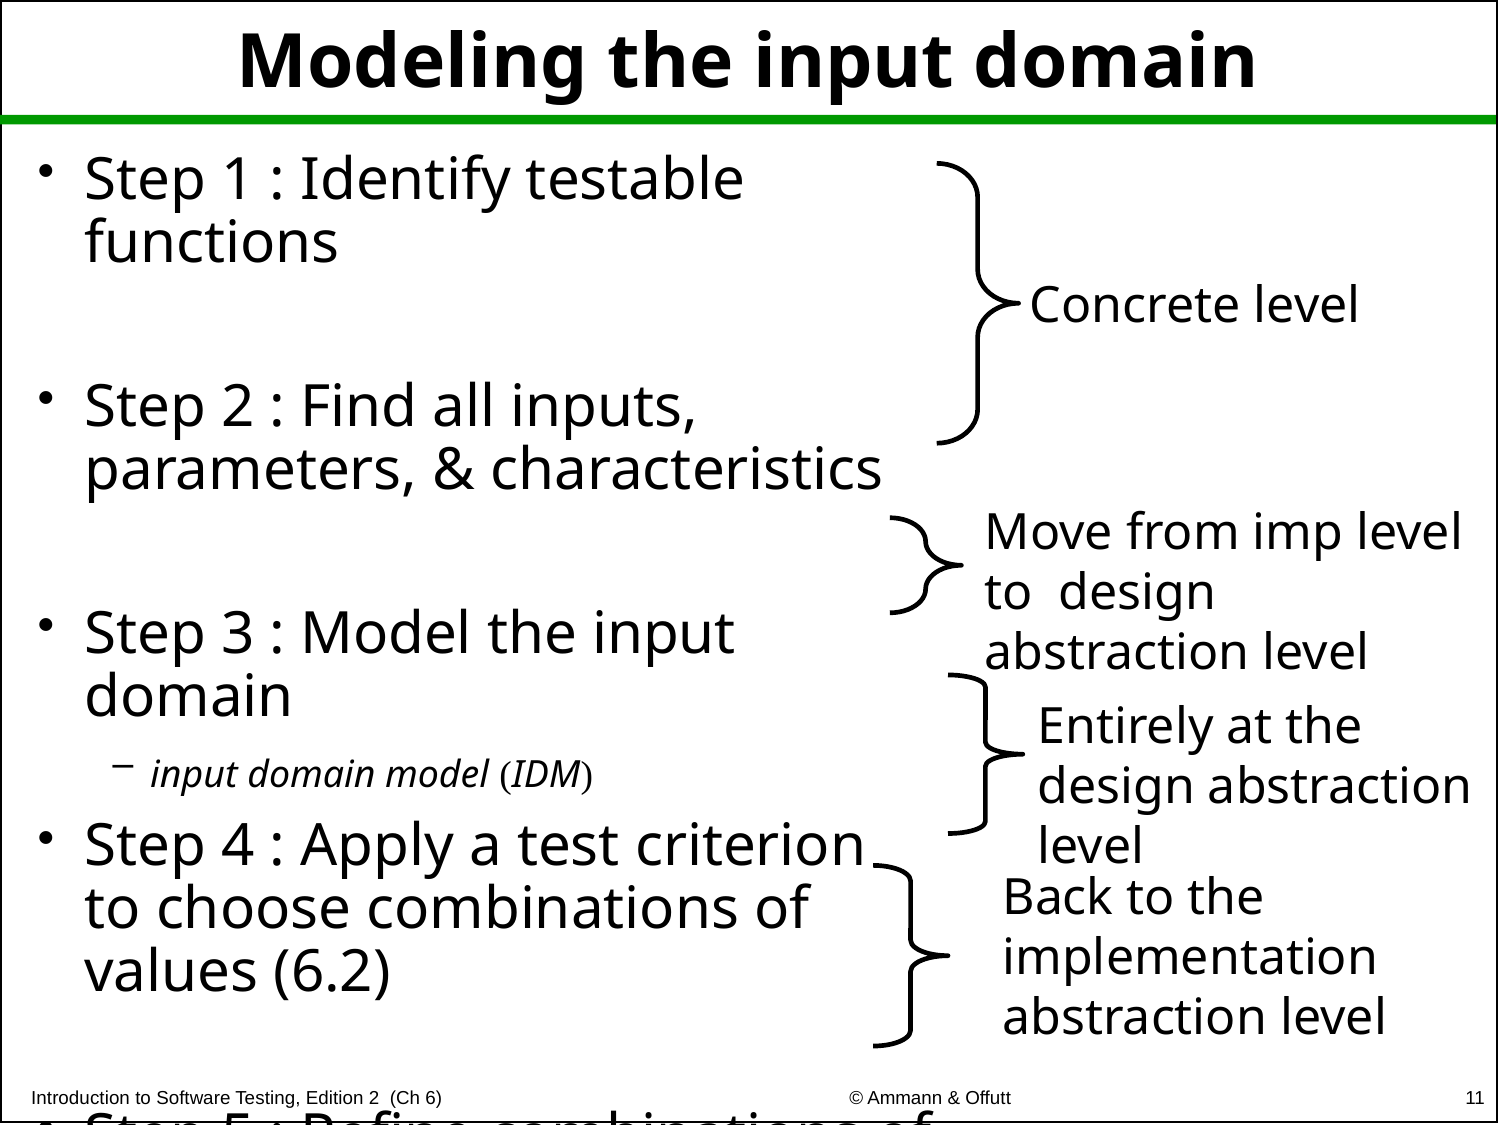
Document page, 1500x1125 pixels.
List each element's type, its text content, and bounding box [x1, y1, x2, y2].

title Modeling the input domain [1, 15, 1496, 111]
slide_number Introduction to Software Testing, Edition 2 (Ch 6) [15, 1076, 664, 1117]
text_box [948, 674, 1023, 834]
text_box Move from imp level to design abstraction level [970, 491, 1488, 687]
text_box Concrete level [1015, 265, 1442, 341]
list Step 1 : Identify testable functions Step 2 : Find all inputs, parameters, & characteristics Step 3 : Model the input domain input domain model (IDM) Step 4 : Apply a test criterion to choose combinations of values (6.2) Step 5 : Refine combinations of blocks into test inputs [22, 141, 950, 930]
text_box Entirely at the design abstraction level [1022, 686, 1493, 881]
footer © Ammann & Offutt [692, 1075, 1168, 1117]
text_box Back to the implementation abstraction level [987, 857, 1463, 1052]
text_box [873, 865, 949, 1047]
text_box [889, 517, 962, 613]
slide_number 11 [1187, 1074, 1500, 1117]
text_box [936, 163, 1015, 444]
